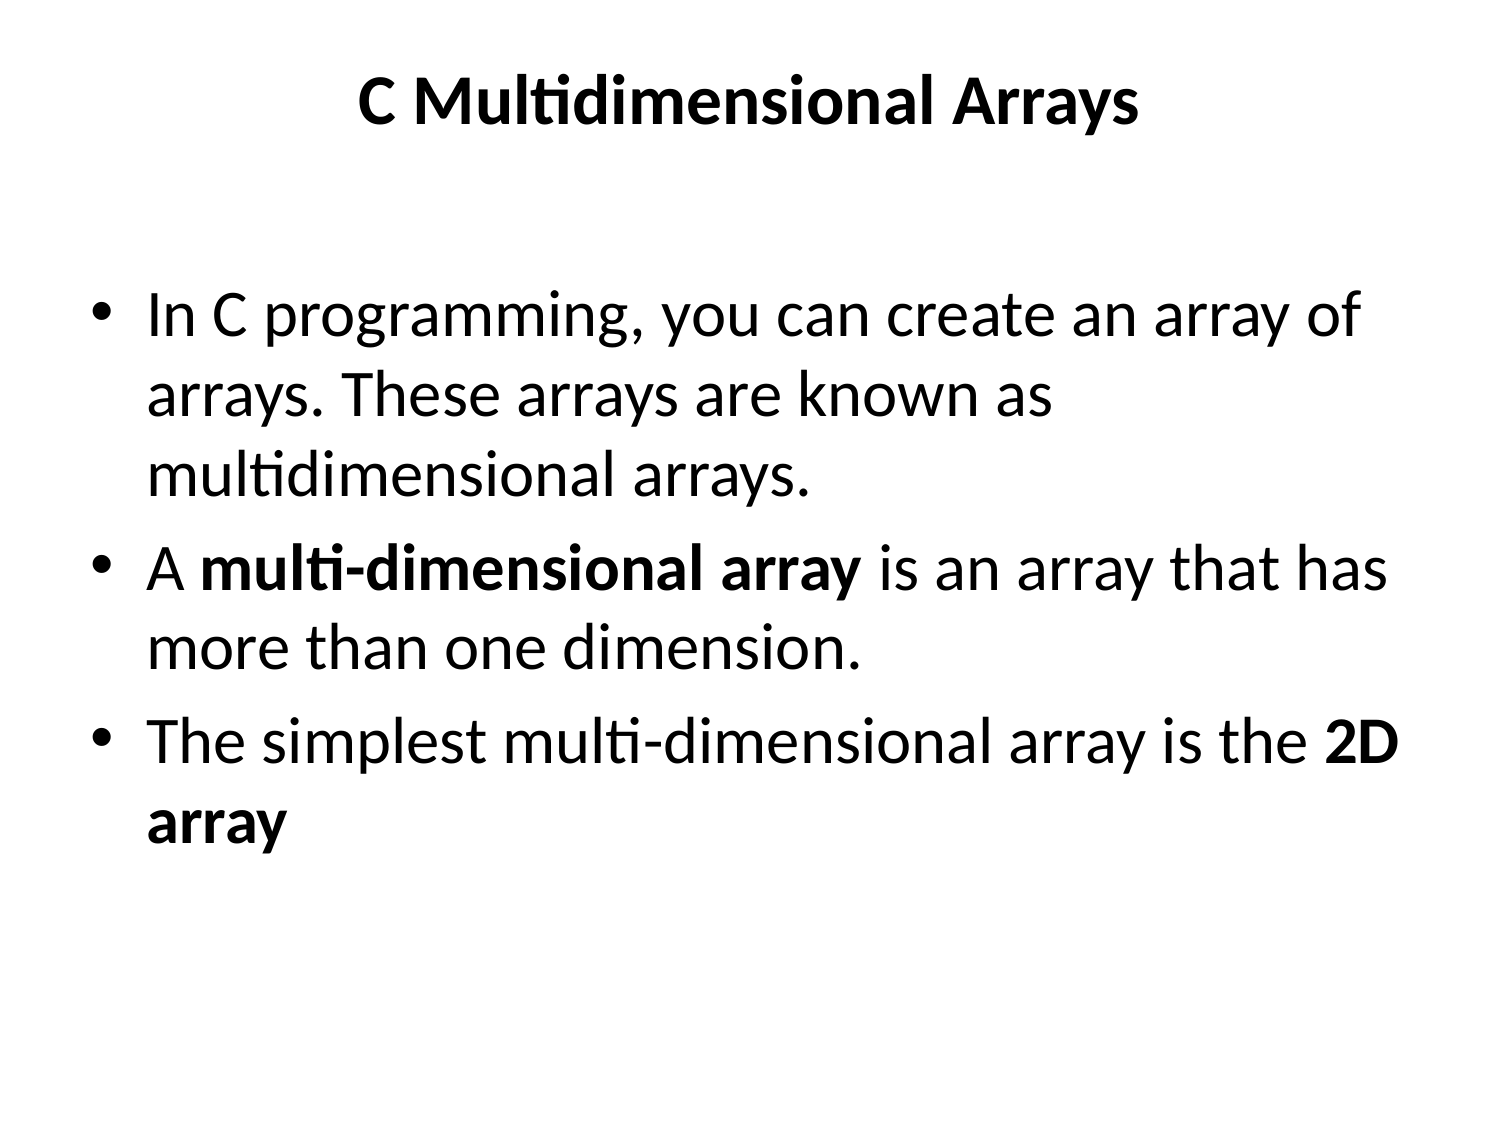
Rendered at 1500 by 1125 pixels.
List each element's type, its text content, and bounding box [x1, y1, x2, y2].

list In C programming, you can create an array of arrays. These arrays are known as multidimensional arrays. A multi-dimensional array is an array that has more than one dimension. The simplest multi-dimensional array is the 2D array [75, 262, 1425, 1005]
title C Multidimensional Arrays [75, 45, 1425, 233]
